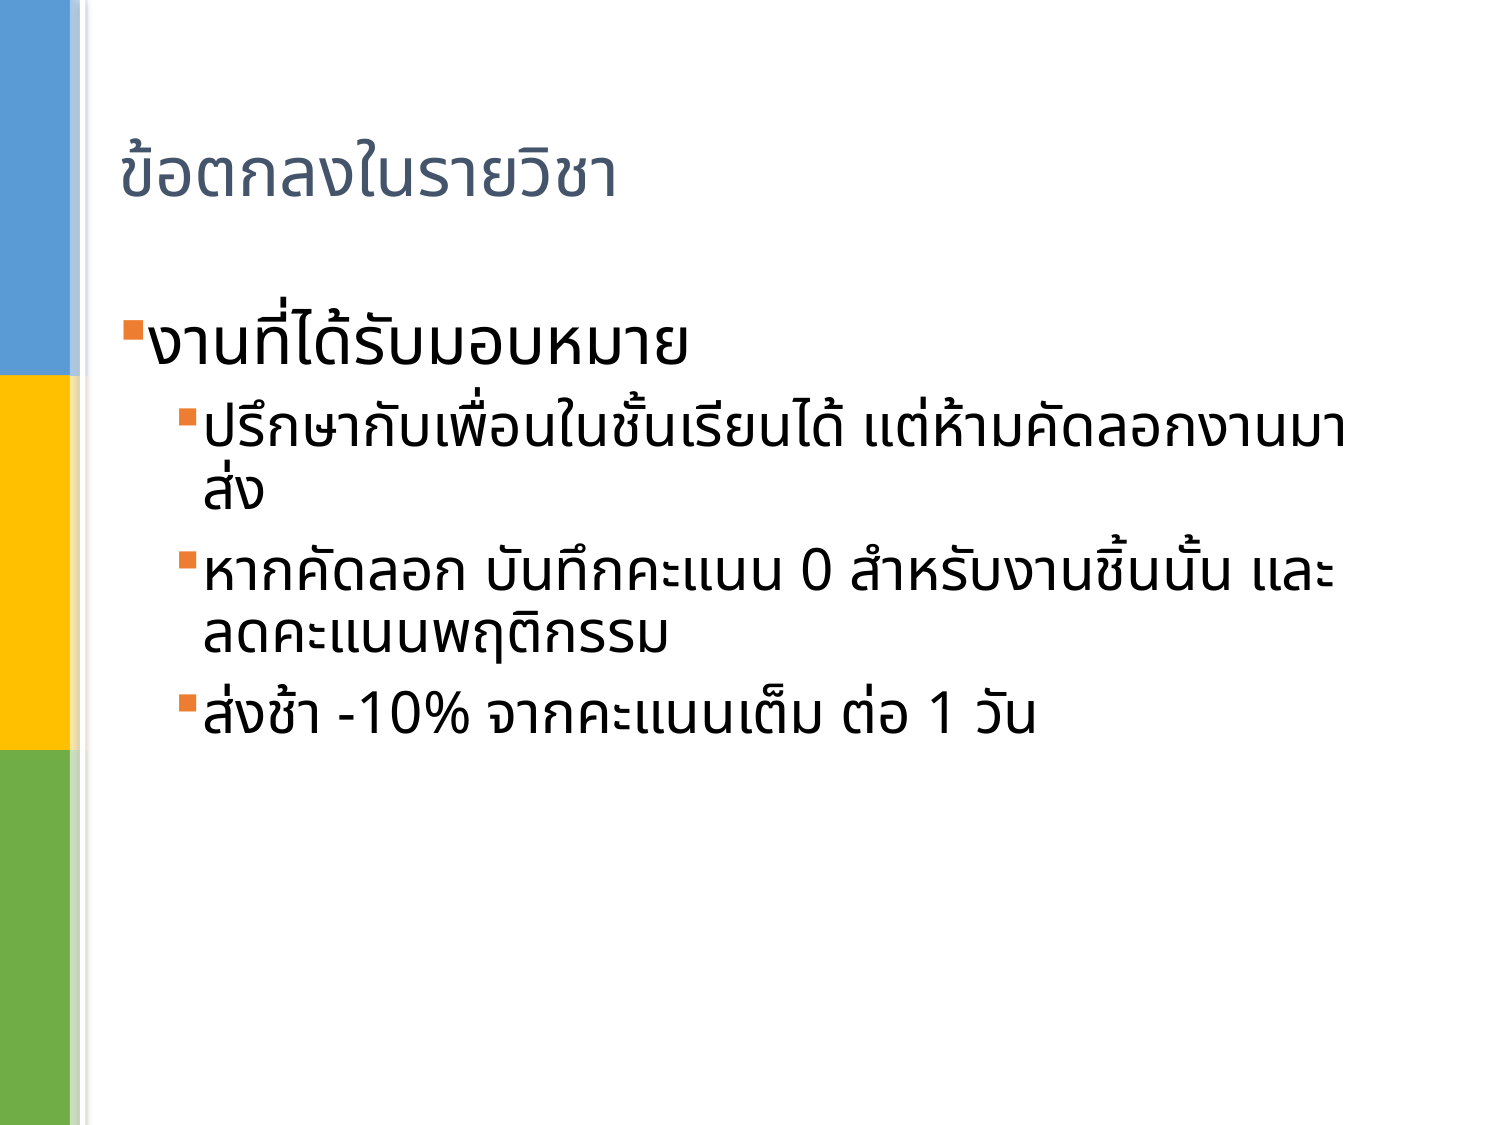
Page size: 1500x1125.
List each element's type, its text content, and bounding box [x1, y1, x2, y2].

list งานที่ได้รับมอบหมาย ปรึกษากับเพื่อนในชั้นเรียนได้ แต่ห้ามคัดลอกงานมาส่ง หากคัดลอก บันทึกคะแนน 0 สำหรับงานชิ้นนั้น และลดคะแนนพฤติกรรม ส่งช้า -10% จากคะแนนเต็ม ต่อ 1 วัน [103, 299, 1397, 1014]
title ข้อตกลงในรายวิชา [103, 59, 1397, 278]
